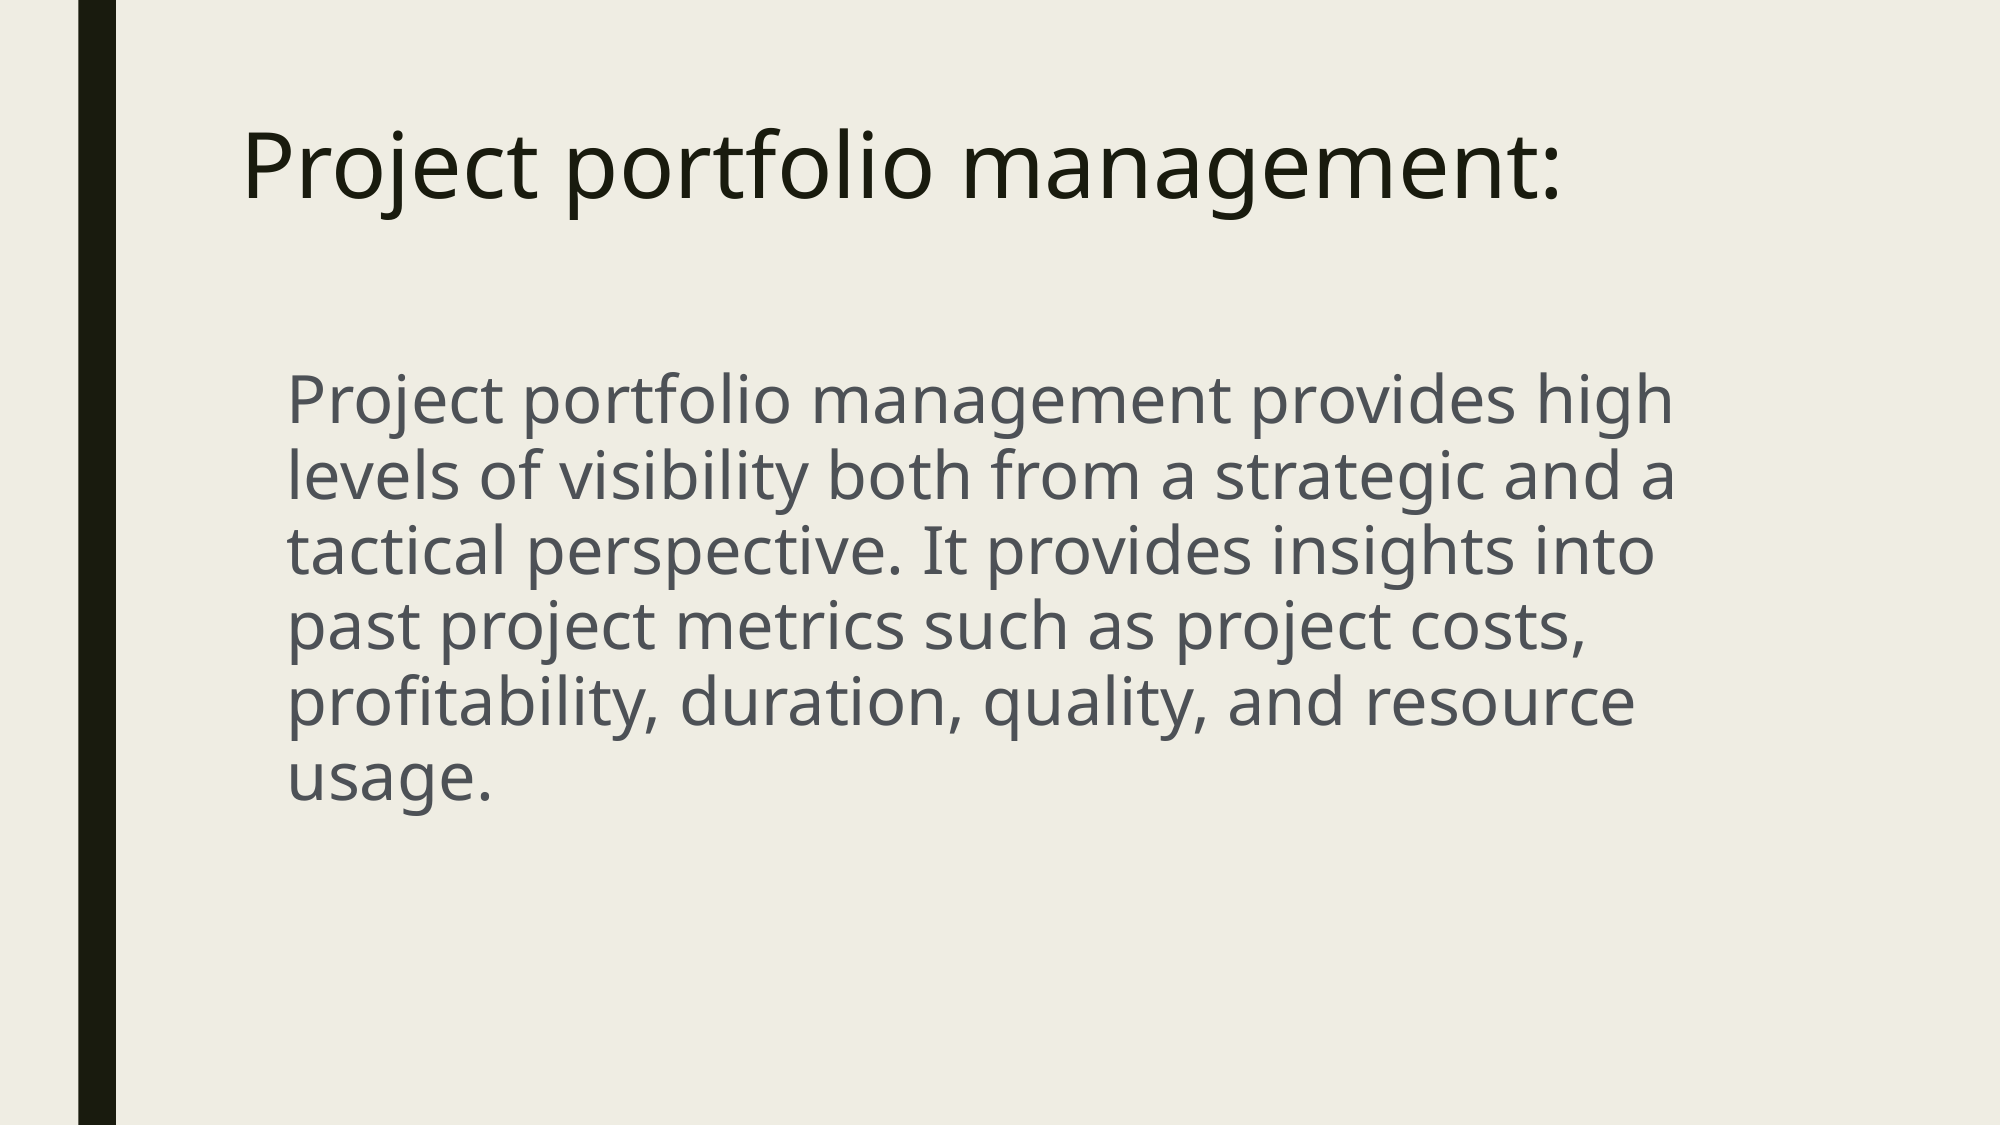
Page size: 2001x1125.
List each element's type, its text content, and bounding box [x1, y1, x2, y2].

list Project portfolio management provides high levels of visibility both from a strategic and a tactical perspective. It provides insights into past project metrics such as project costs, profitability, duration, quality, and resource usage. [271, 356, 1729, 878]
title Project portfolio management: [225, 112, 1800, 357]
